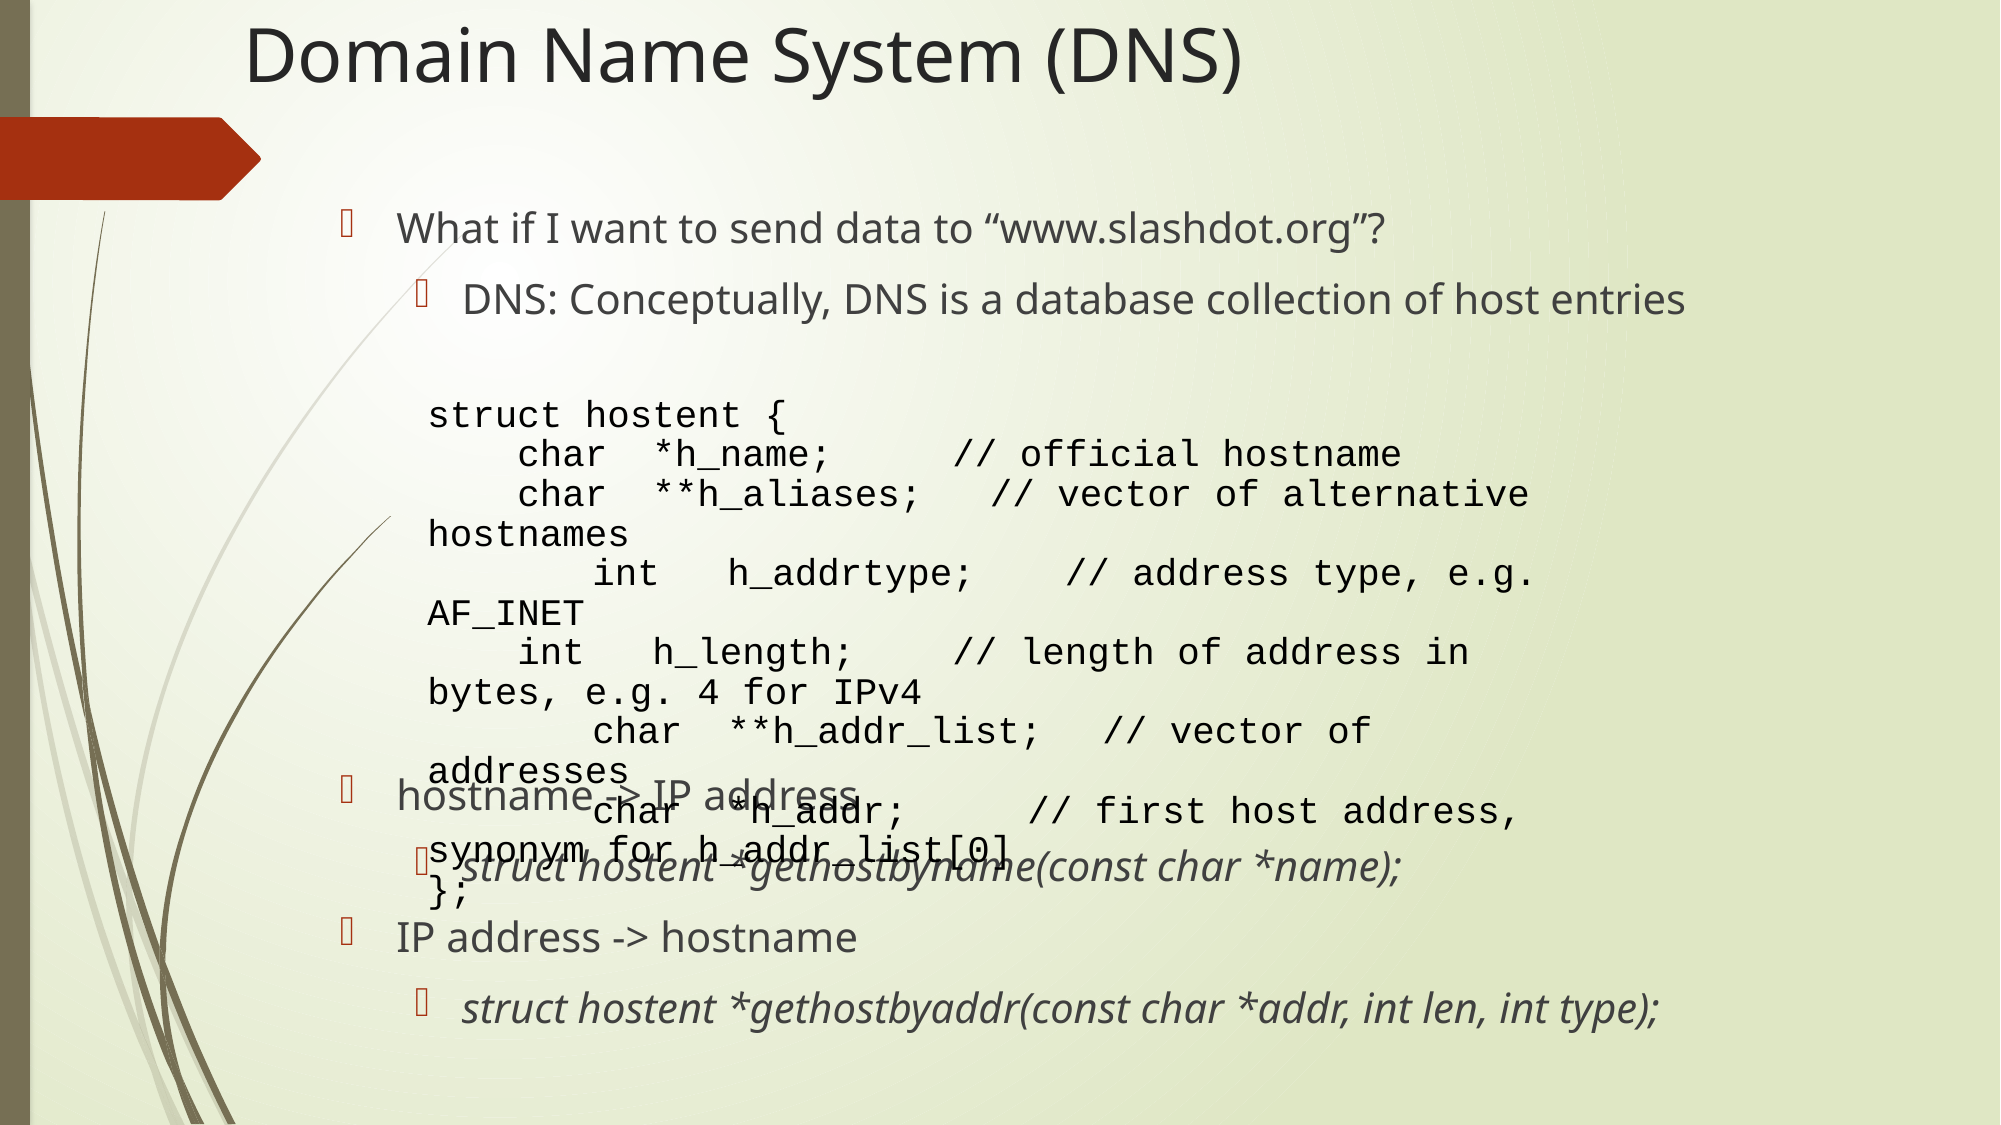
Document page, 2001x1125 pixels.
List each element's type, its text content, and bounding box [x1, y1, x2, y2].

title Domain Name System (DNS) [228, 0, 1691, 211]
list What if I want to send data to “www.slashdot.org”? DNS: Conceptually, DNS is a database collection of host entries hostname -> IP address struct hostent *gethostbyname(const char *name); IP address -> hostname struct hostent *gethostbyaddr(const char *addr, int len, int type); [324, 194, 1788, 1033]
text_box struct hostent { char *h_name; // official hostname char **h_aliases; // vector of alternative hostnames int h_addrtype; // address type, e.g. AF_INET int h_length; // length of address in bytes, e.g. 4 for IPv4 char **h_addr_list; // vector of addresses char *h_addr; // first host address, synonym for h_addr_list[0] }; [412, 388, 1588, 614]
